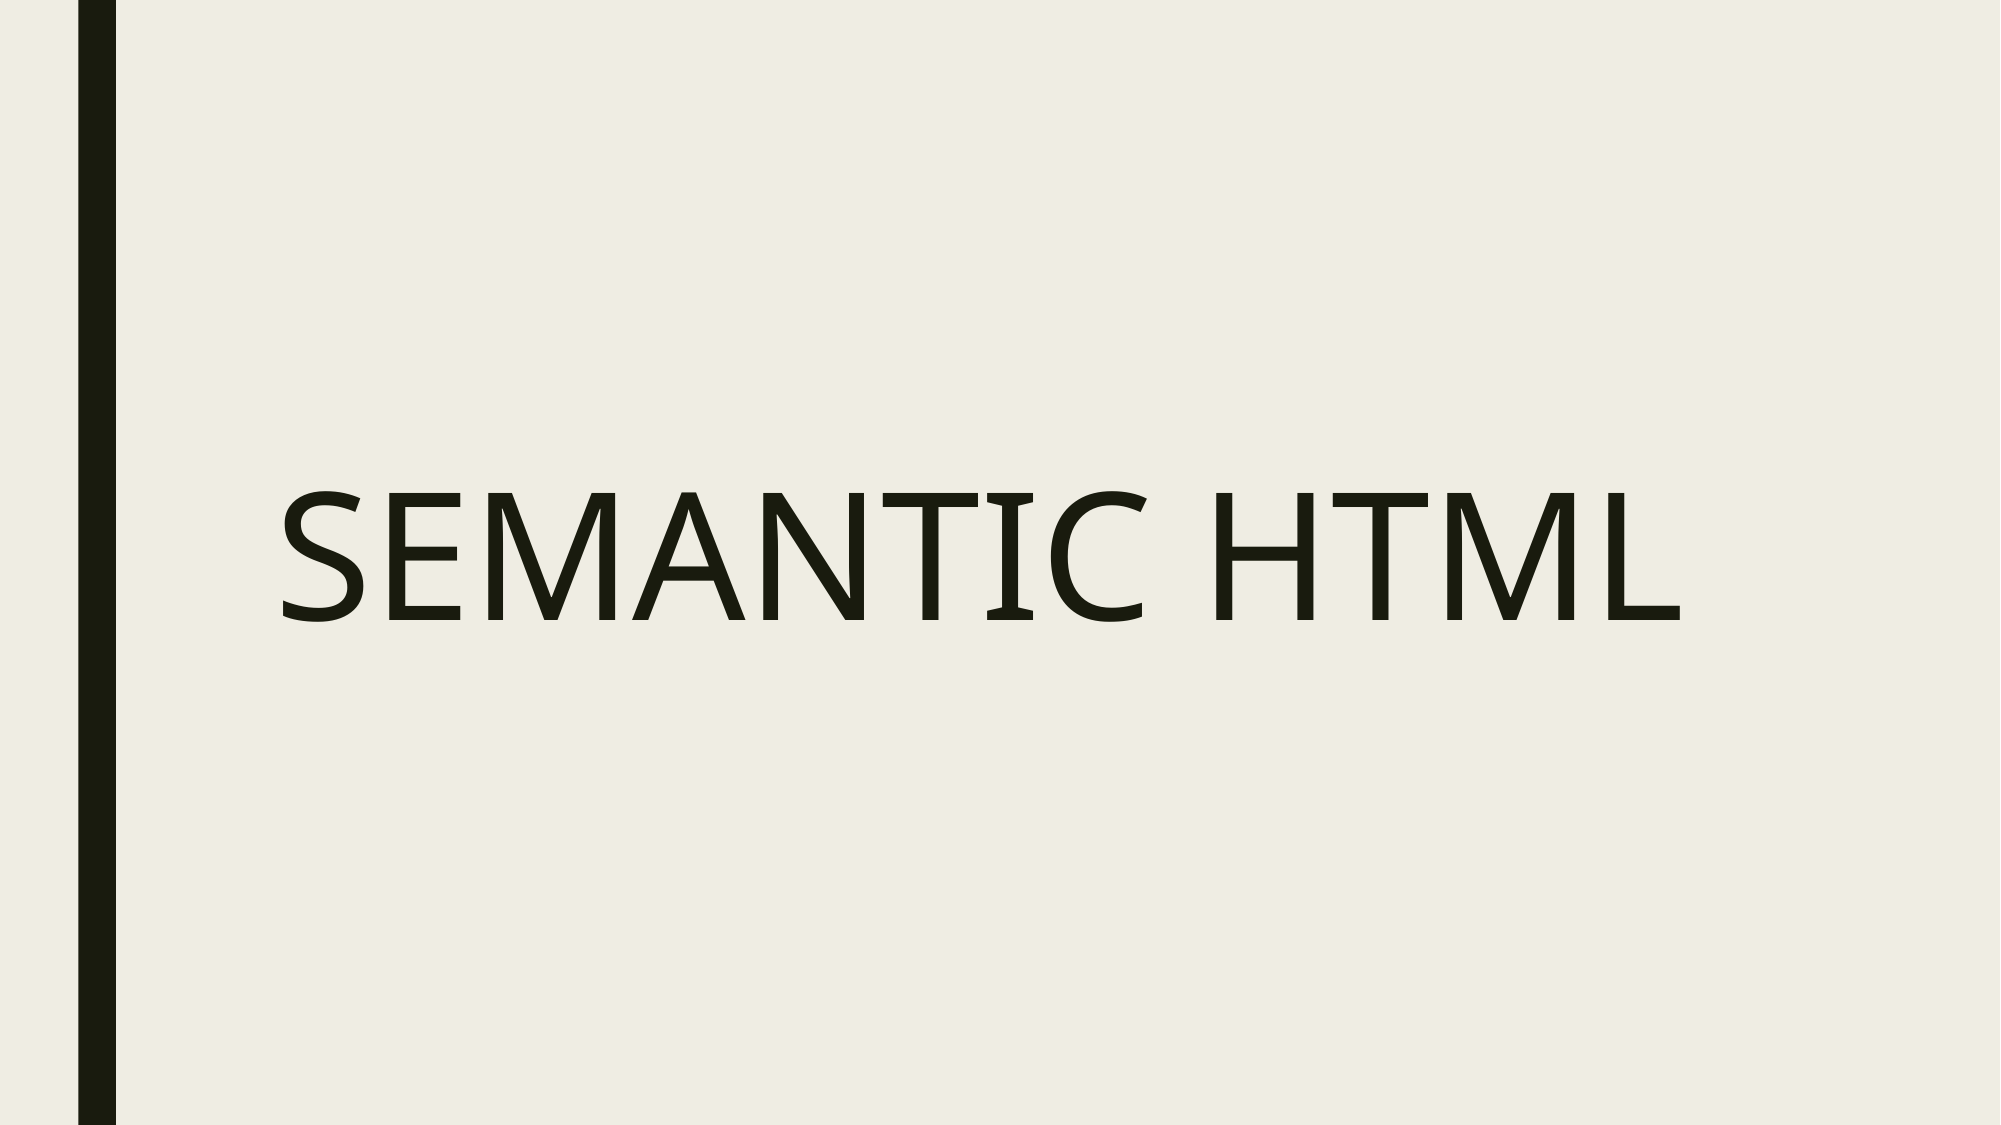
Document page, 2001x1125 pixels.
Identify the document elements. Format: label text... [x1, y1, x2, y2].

list SEMANTIC HTML [259, 452, 1741, 673]
